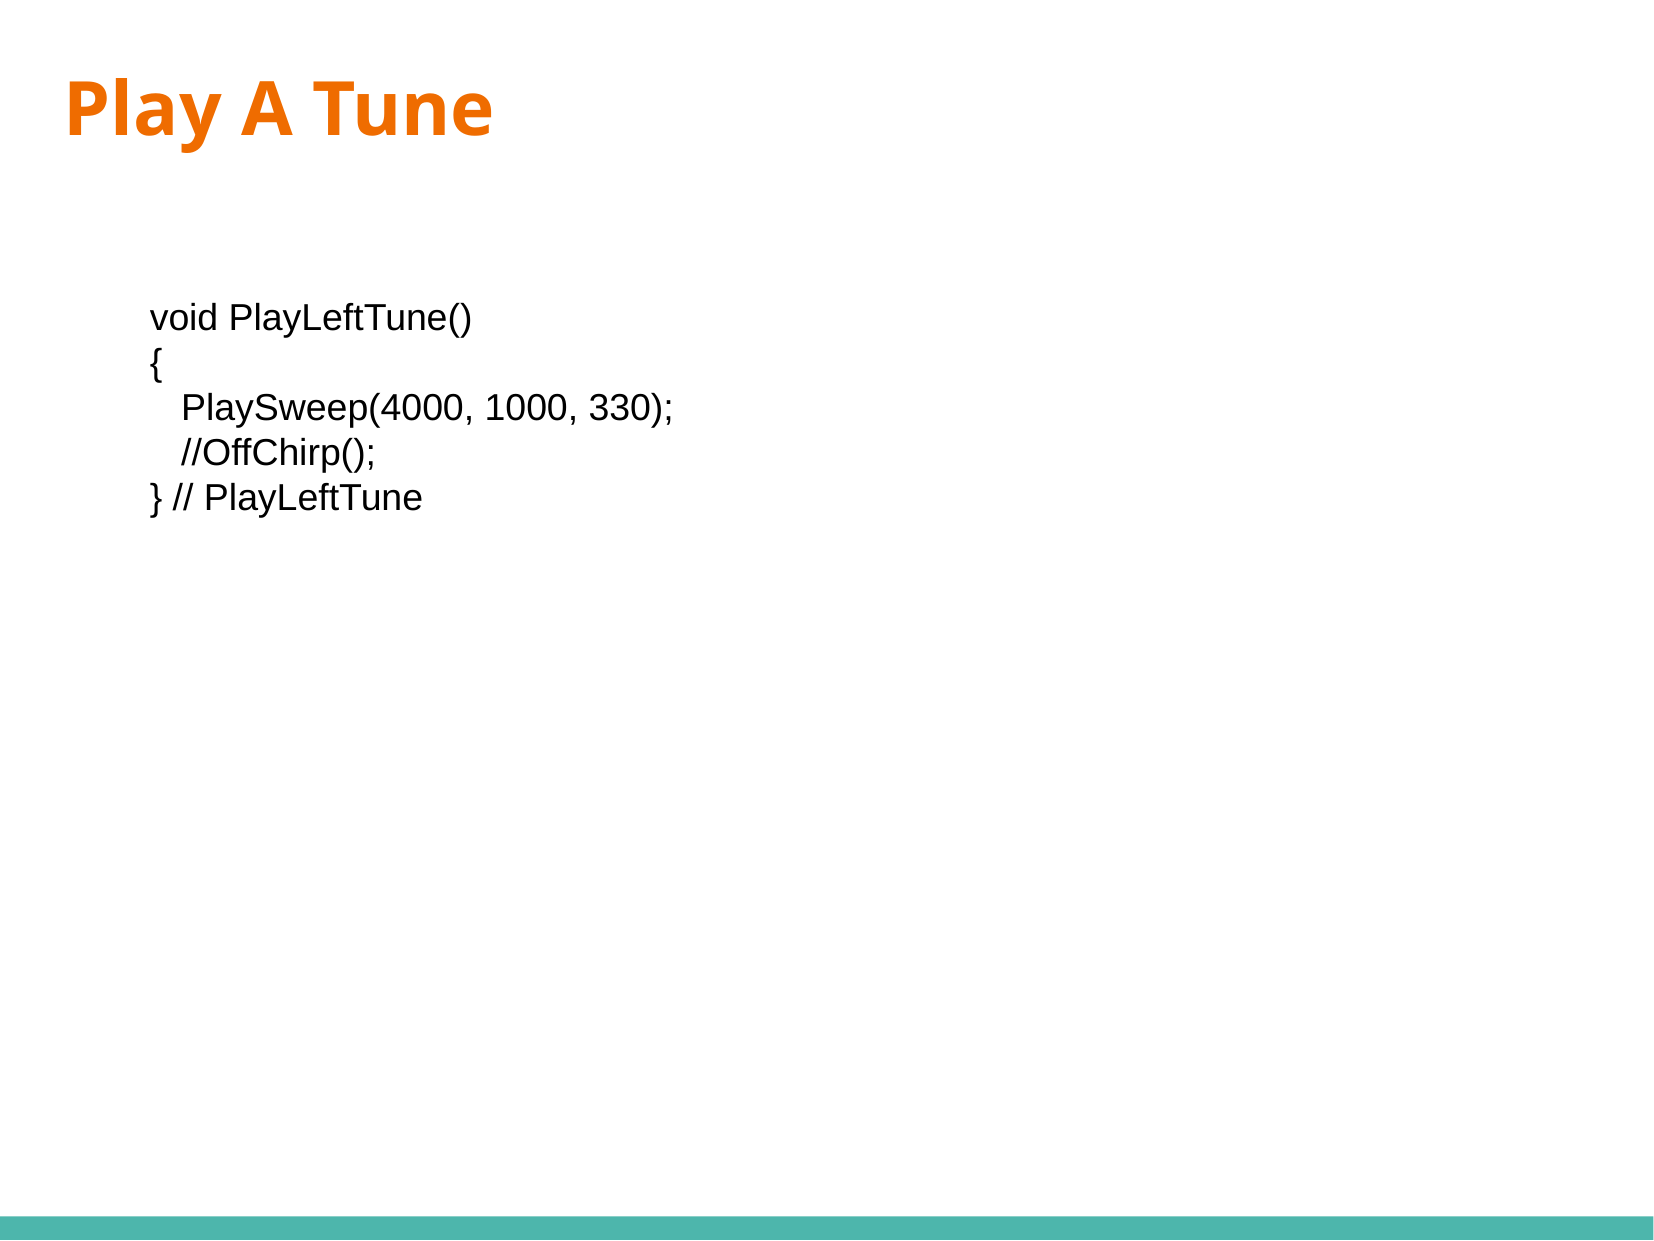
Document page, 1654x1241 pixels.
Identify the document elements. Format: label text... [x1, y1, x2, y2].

text_box Play A Tune [49, 44, 1590, 165]
text_box [44, 305, 1586, 1102]
text_box void PlayLeftTune() { PlaySweep(4000, 1000, 330); //OffChirp(); } // PlayLeftTune [135, 285, 689, 510]
